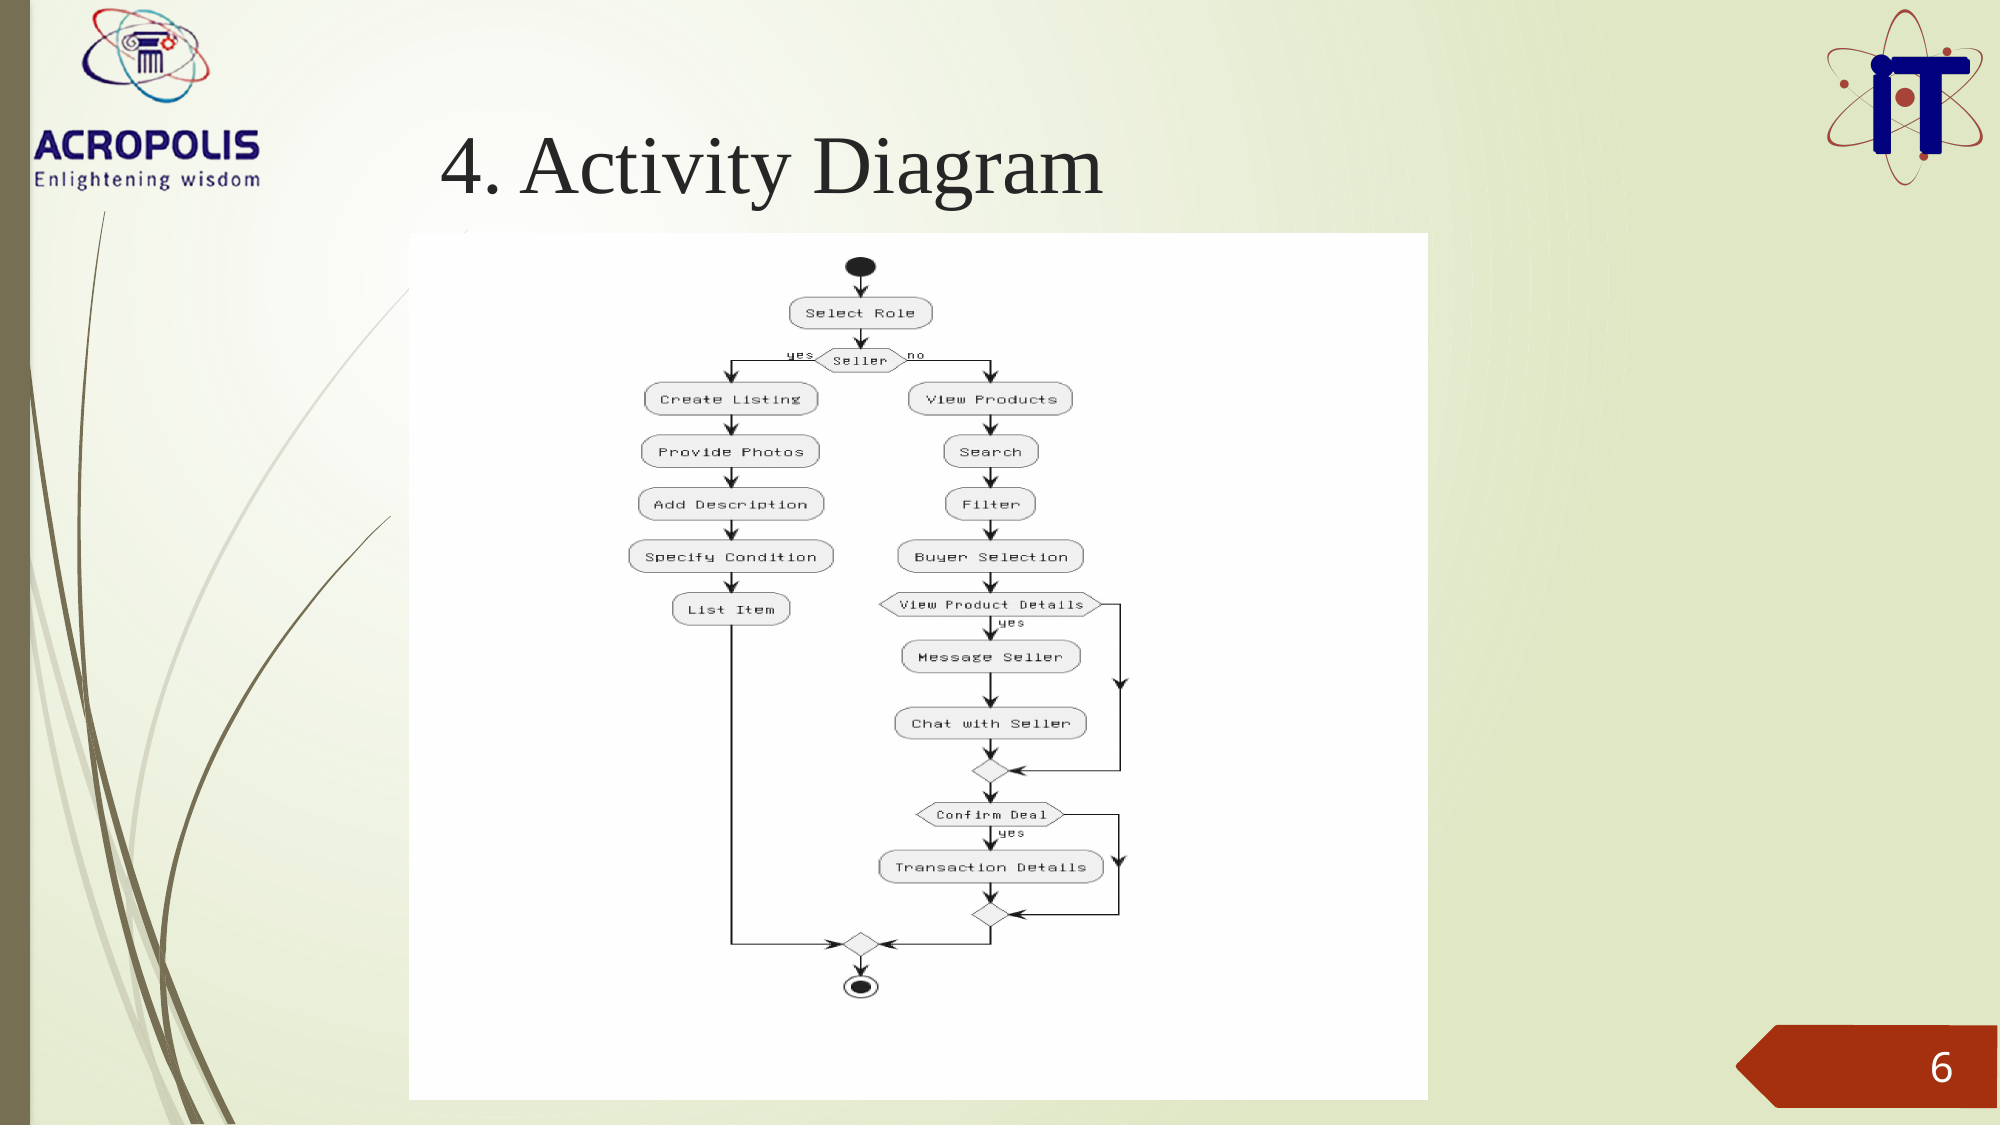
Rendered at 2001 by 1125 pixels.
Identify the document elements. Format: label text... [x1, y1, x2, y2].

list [409, 233, 1428, 1100]
slide_number 6 [1840, 1039, 1969, 1100]
title 4. Activity Diagram [425, 102, 1888, 313]
picture [25, 0, 265, 204]
picture [1821, 0, 1989, 232]
